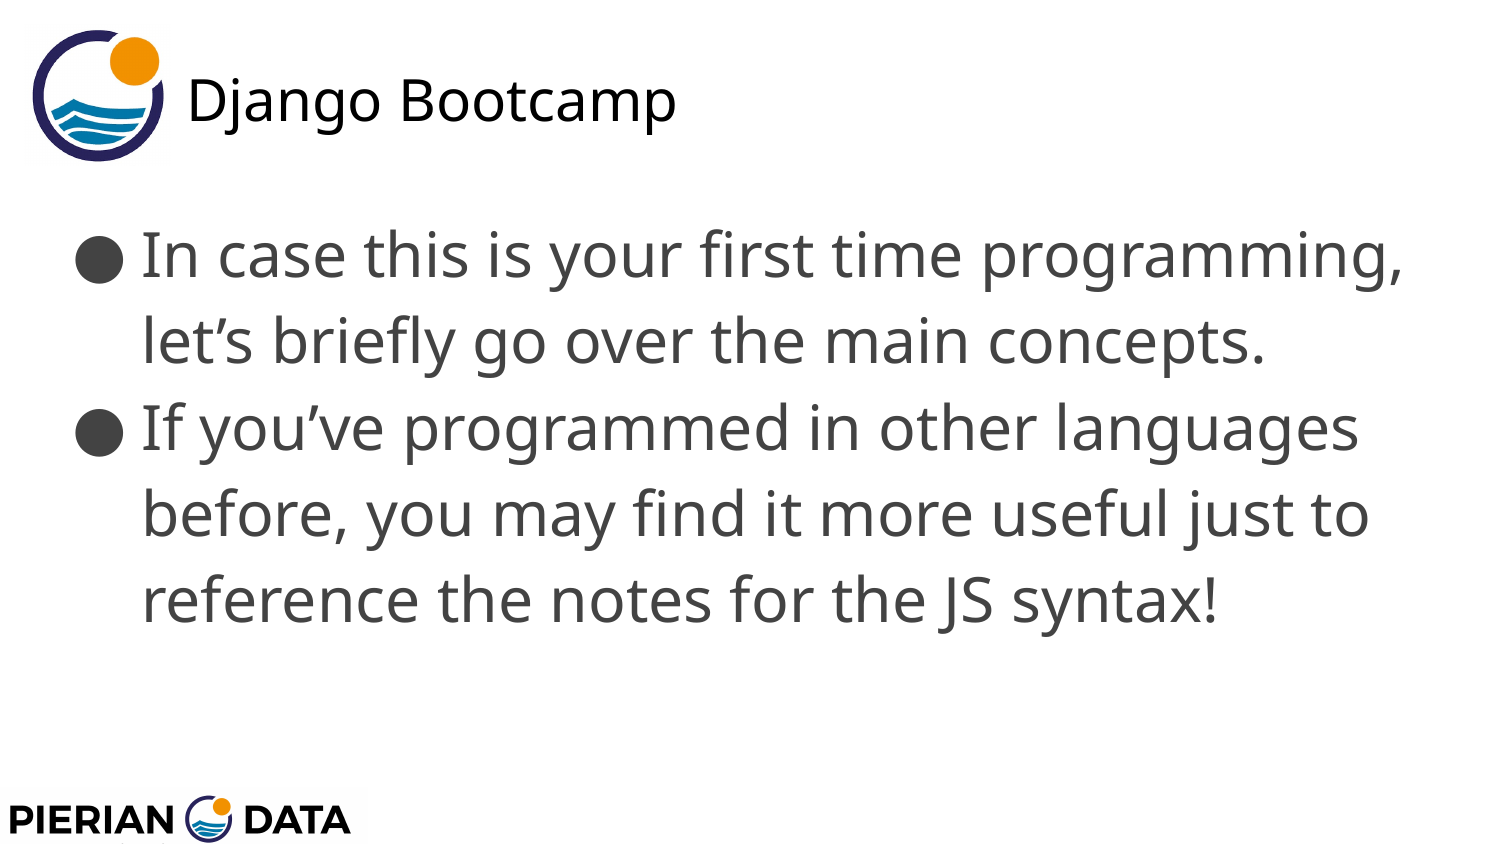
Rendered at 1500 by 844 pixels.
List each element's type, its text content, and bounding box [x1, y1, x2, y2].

title Django Bootcamp [176, 48, 1449, 143]
picture [0, 787, 368, 844]
list In case this is your first time programming, let’s briefly go over the main concepts. If you’ve programmed in other languages before, you may find it more useful just to reference the notes for the JS syntax! [51, 189, 1449, 750]
picture [24, 24, 172, 167]
